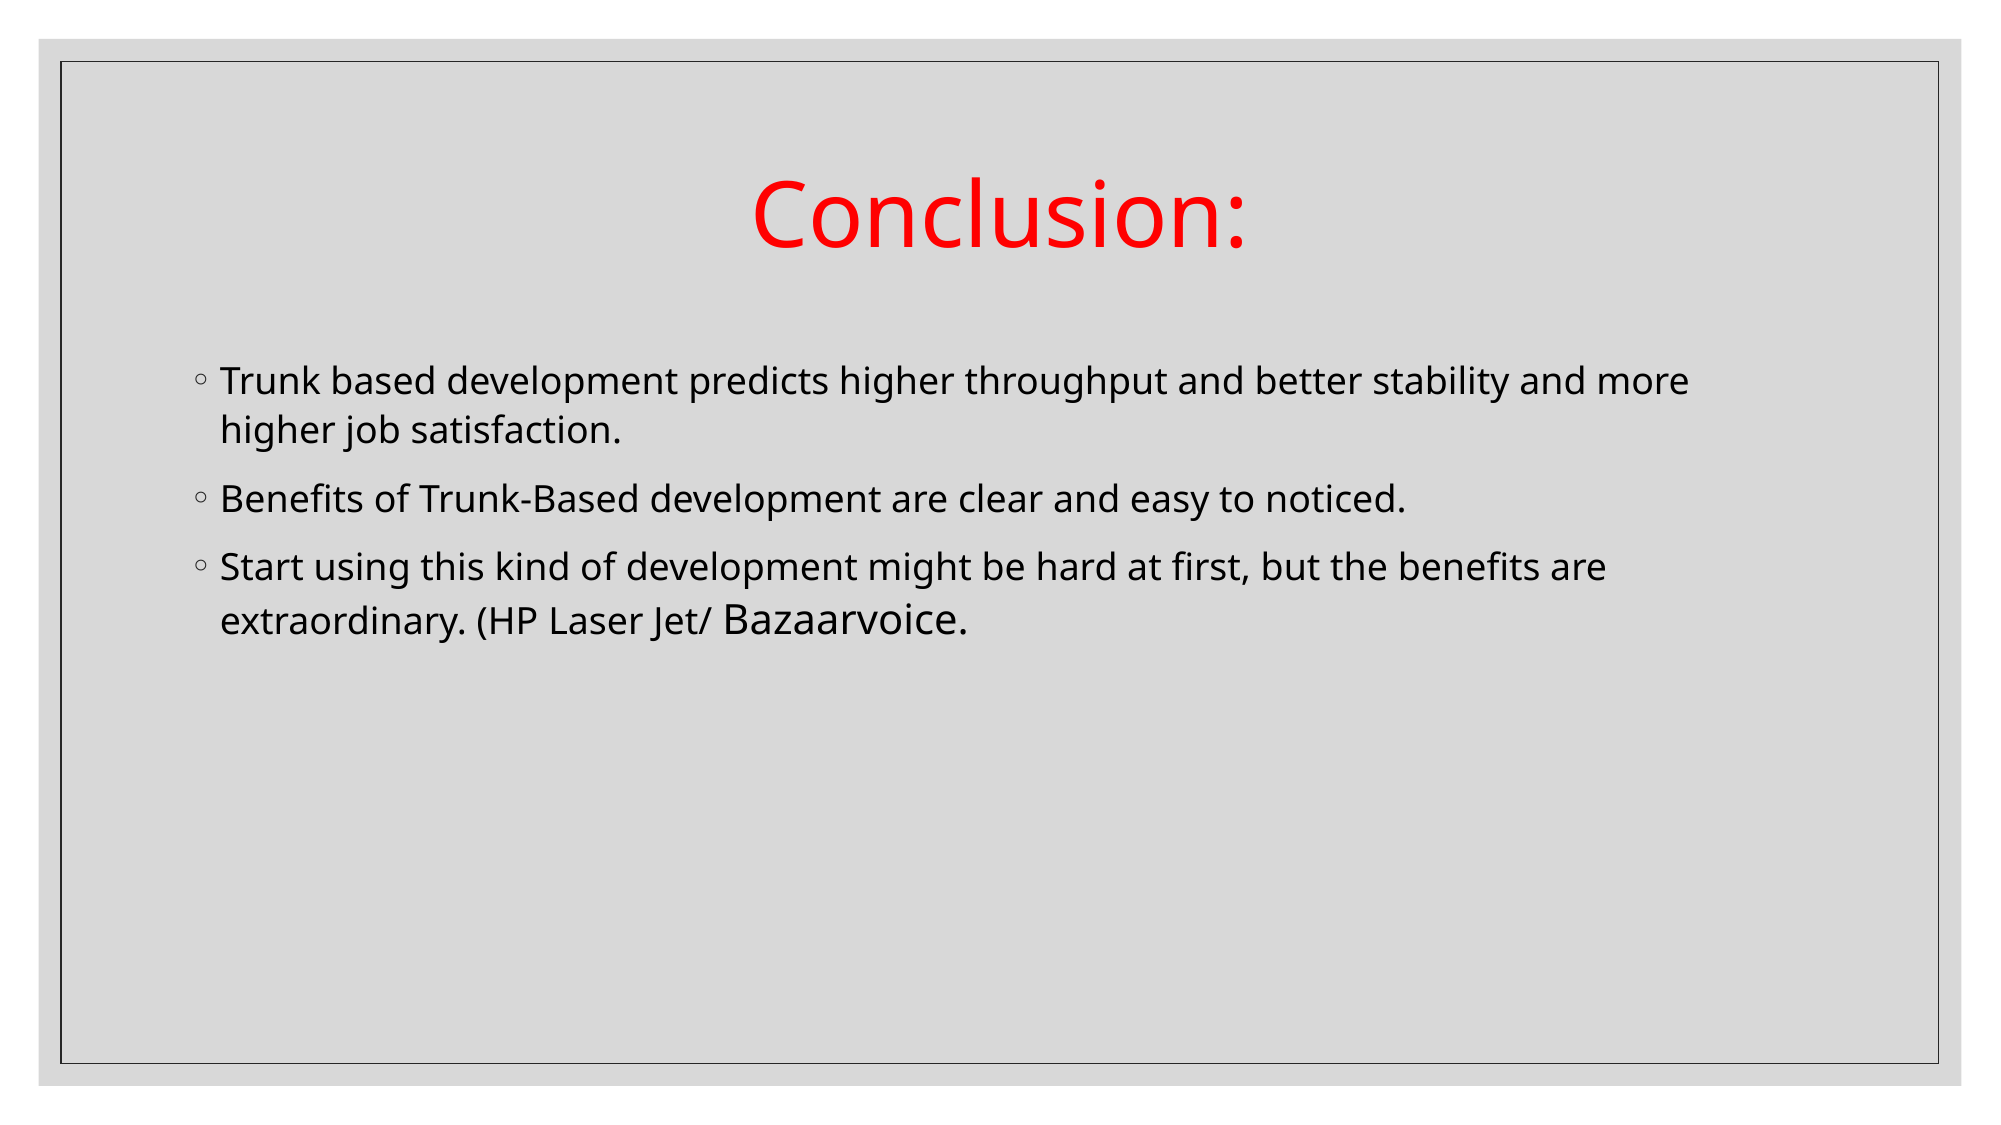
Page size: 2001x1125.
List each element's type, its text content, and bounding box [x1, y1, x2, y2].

list Trunk based development predicts higher throughput and better stability and more higher job satisfaction. Benefits of Trunk-Based development are clear and easy to noticed. Start using this kind of development might be hard at first, but the benefits are extraordinary. (HP Laser Jet/ Bazaarvoice. [174, 345, 1825, 977]
title Conclusion: [174, 105, 1825, 331]
